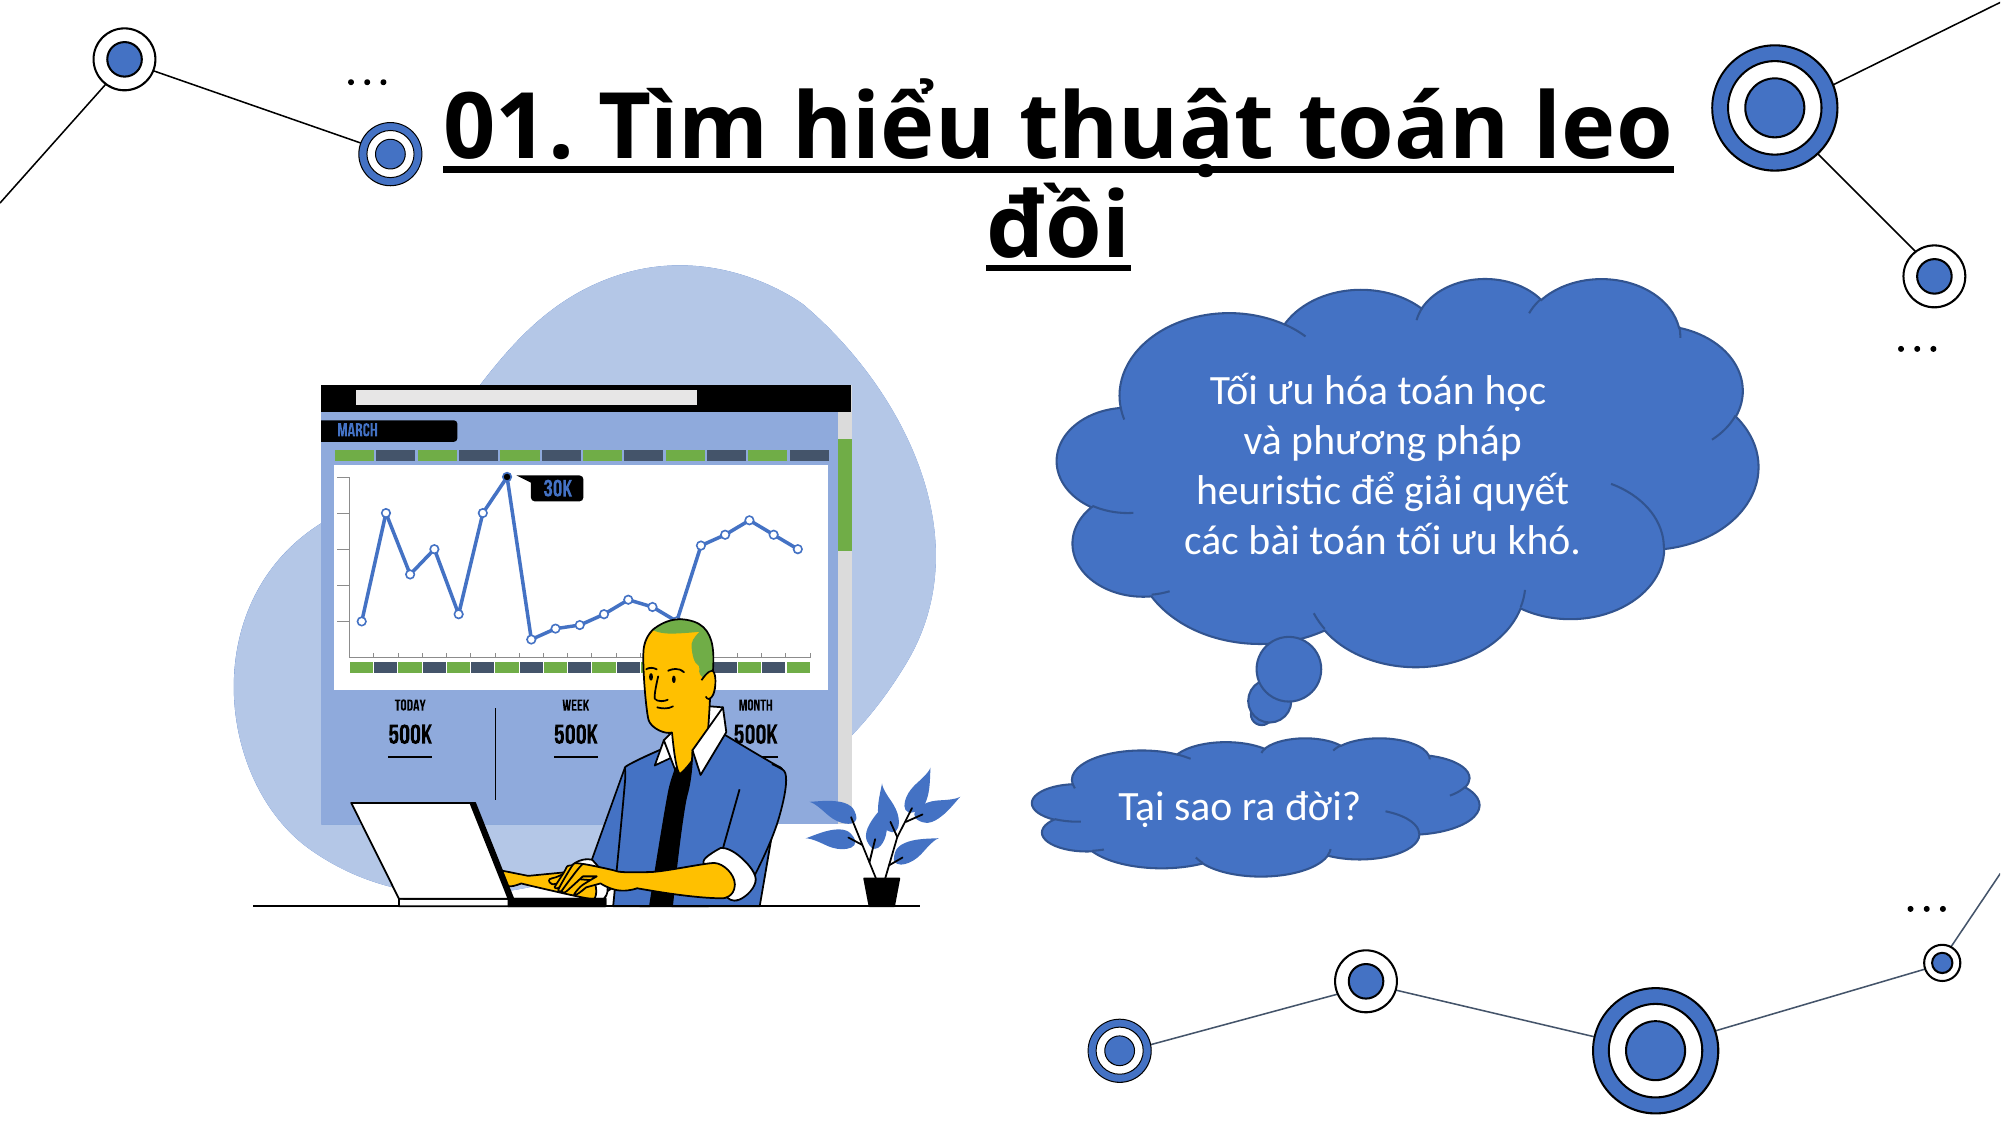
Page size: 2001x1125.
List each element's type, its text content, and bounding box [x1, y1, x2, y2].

text_box Tối ưu hóa toán học và phương pháp heuristic để giải quyết các bài toán tối ưu khó. [1055, 277, 1760, 727]
text_box 01. Tìm hiểu thuật toán leo đồi [401, 64, 1716, 196]
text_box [196, 265, 981, 908]
text_box Tại sao ra đời? [1030, 737, 1481, 878]
